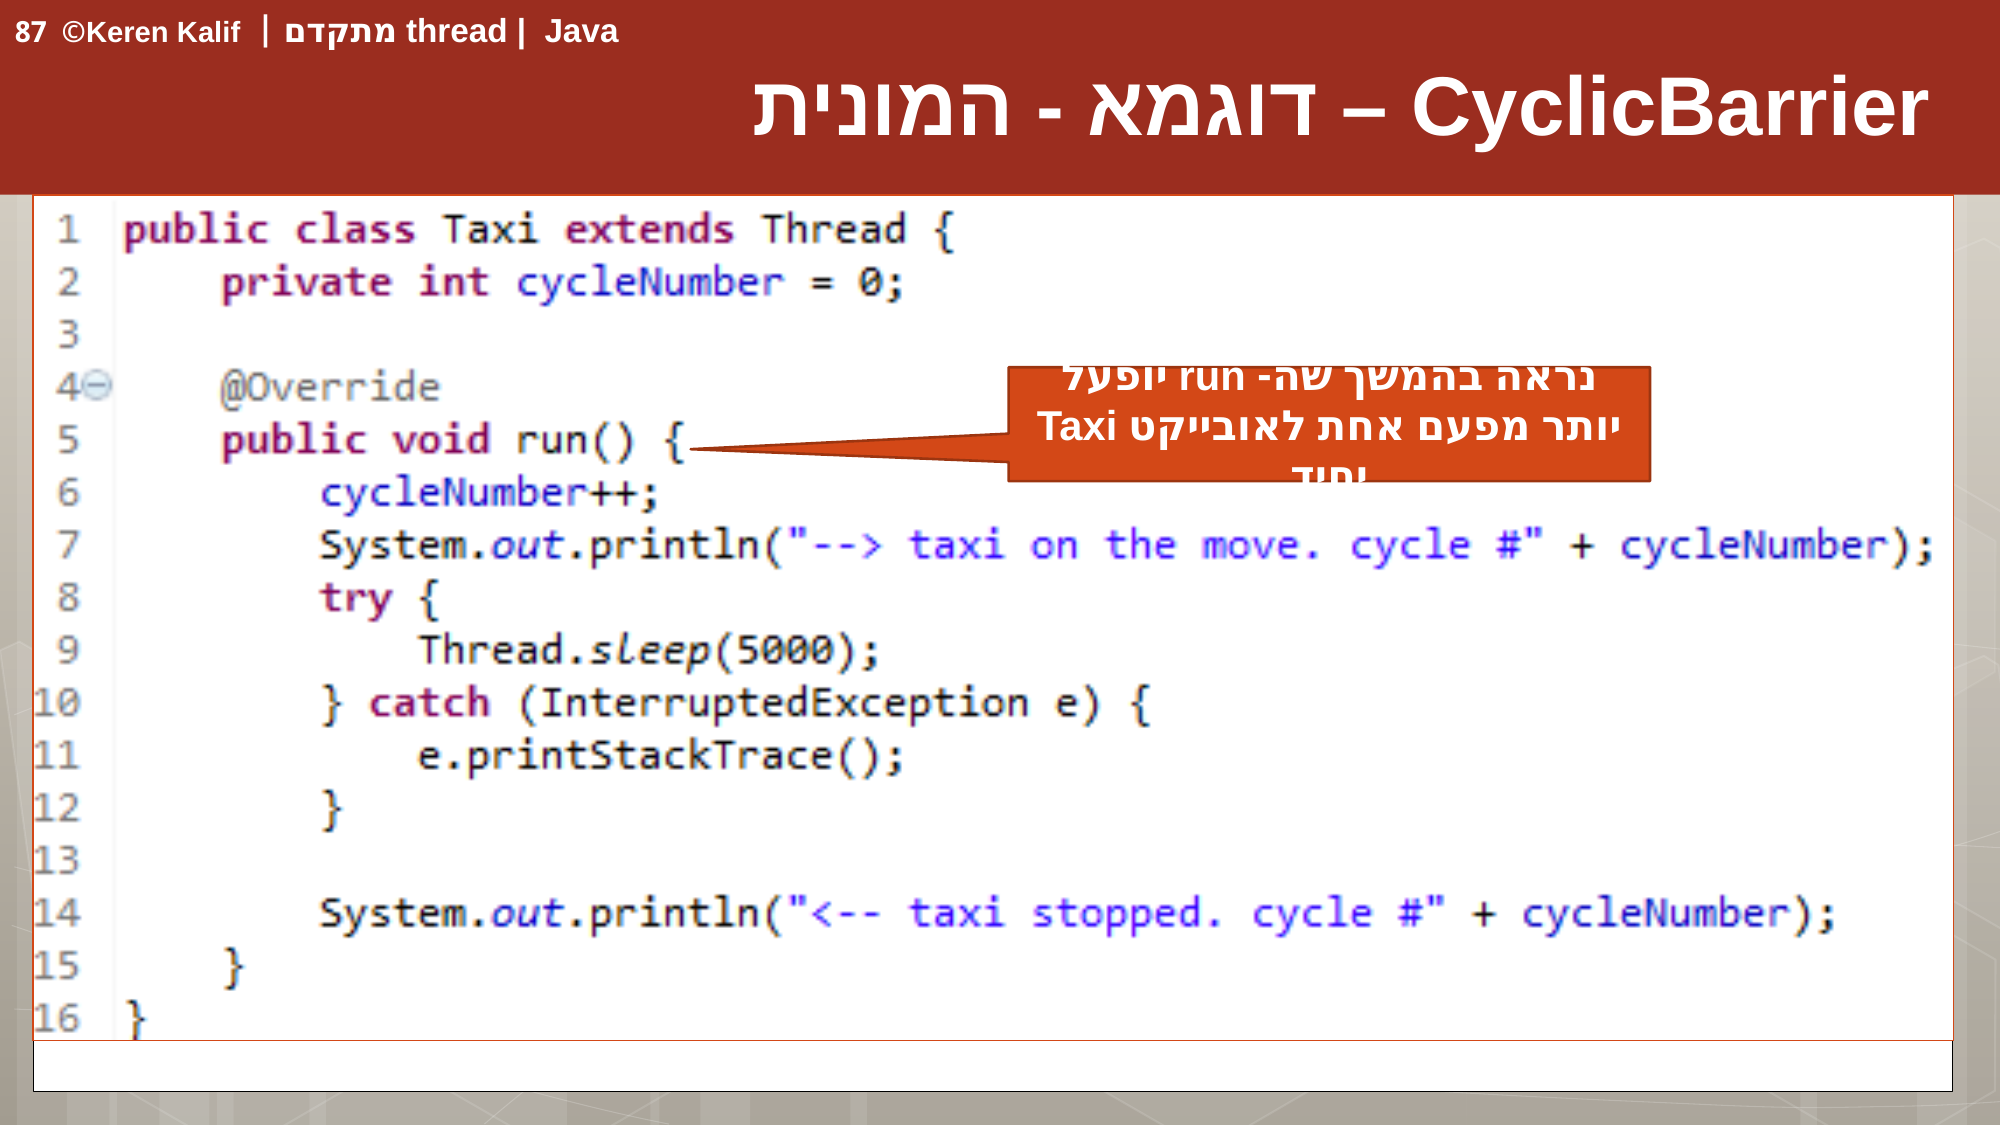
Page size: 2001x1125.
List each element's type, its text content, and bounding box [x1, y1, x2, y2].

title CyclicBarrier – דוגמא - המונית [417, 45, 1945, 161]
picture [33, 195, 1954, 1040]
